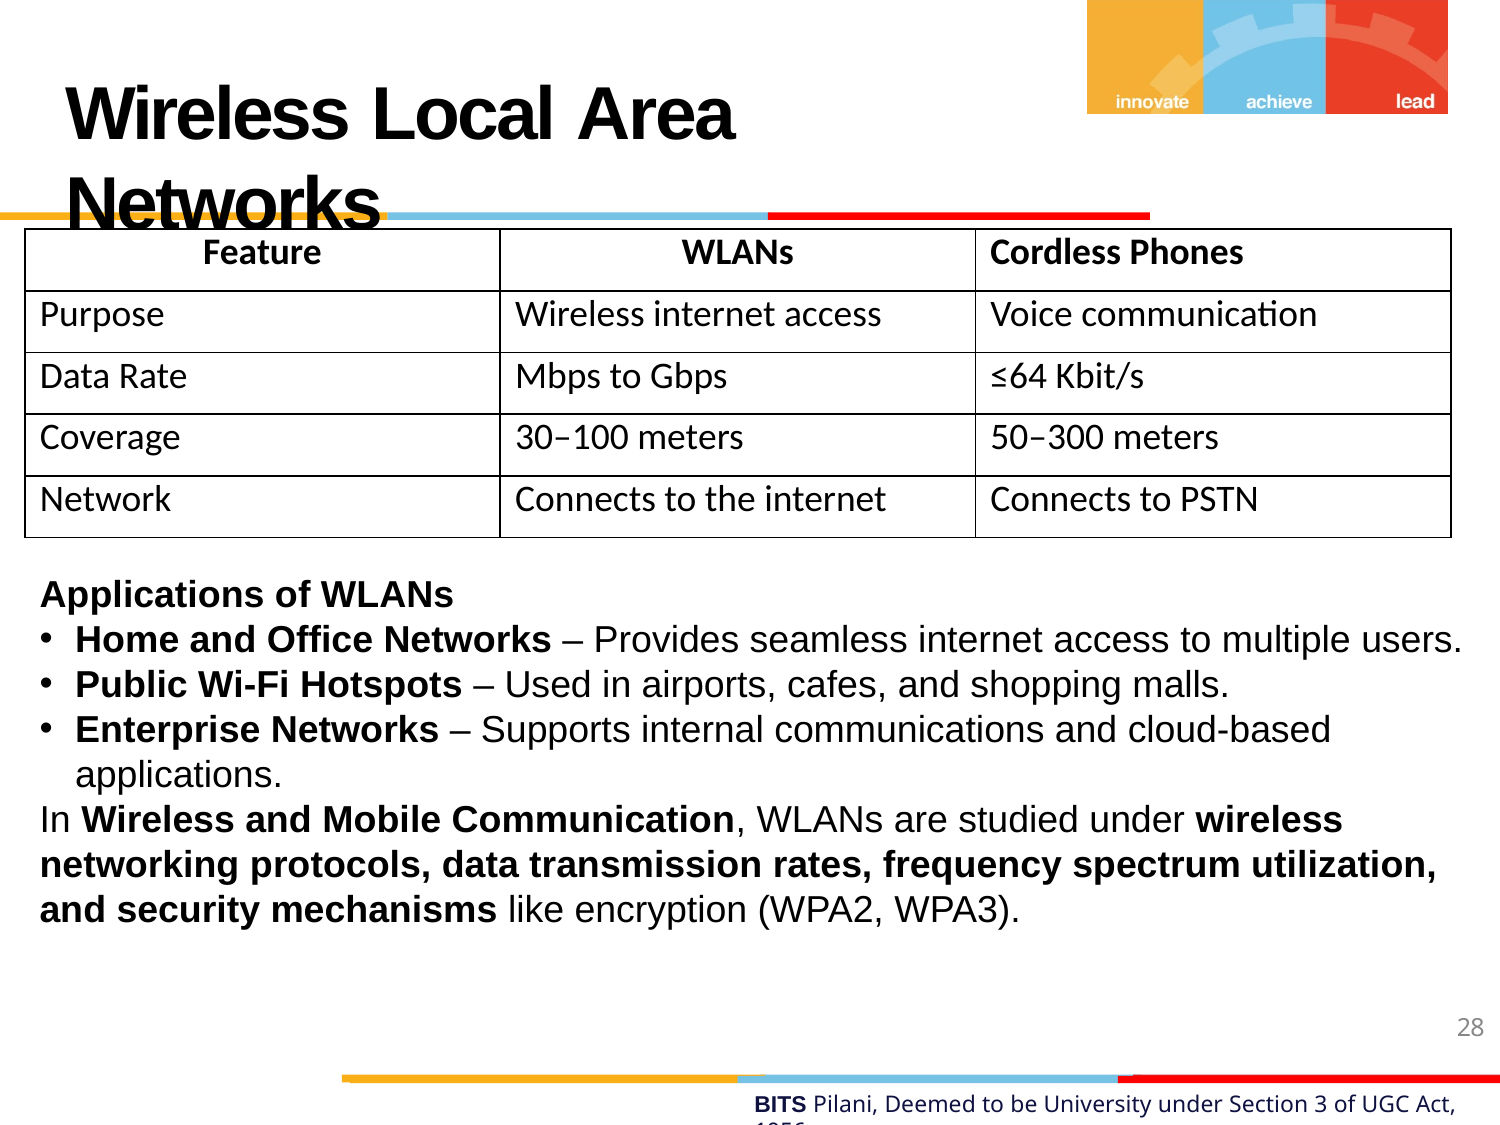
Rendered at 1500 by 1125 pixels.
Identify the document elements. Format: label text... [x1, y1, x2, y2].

table_cell 50–300 meters [976, 415, 1450, 475]
table_cell Connects to PSTN [976, 477, 1450, 537]
table_cell 30–100 meters [501, 415, 975, 475]
title Wireless Local Area Networks [62, 24, 1063, 228]
table_cell Coverage [26, 415, 499, 475]
table_header Cordless Phones [976, 230, 1450, 290]
table_cell Mbps to Gbps [501, 353, 975, 413]
picture [1087, 0, 1448, 114]
table_cell Data Rate [26, 353, 499, 413]
text_box Applications of WLANs Home and Office Networks – Provides seamless internet access to multiple users. Public Wi-Fi Hotspots – Used in airports, cafes, and shopping malls. Enterprise Networks – Supports internal communications and cloud-based applications. In Wireless and Mobile Communication, WLANs are studied under wireless networking protocols, data transmission rates, frequency spectrum utilization, and security mechanisms like encryption (WPA2, WPA3). [24, 562, 1487, 983]
footer BITS Pilani, Deemed to be University under Section 3 of UGC Act, 1956 [752, 1089, 1487, 1125]
table_cell Network [26, 477, 499, 537]
table_cell Connects to the internet [501, 477, 975, 537]
table_cell ≤64 Kbit/s [976, 353, 1450, 413]
table_header Feature [26, 230, 499, 290]
slide_number 28 [1450, 1015, 1494, 1125]
table_cell Wireless internet access [501, 292, 975, 352]
table_cell Purpose [26, 292, 499, 352]
table_cell Voice communication [976, 292, 1450, 352]
table_header WLANs [501, 230, 975, 290]
